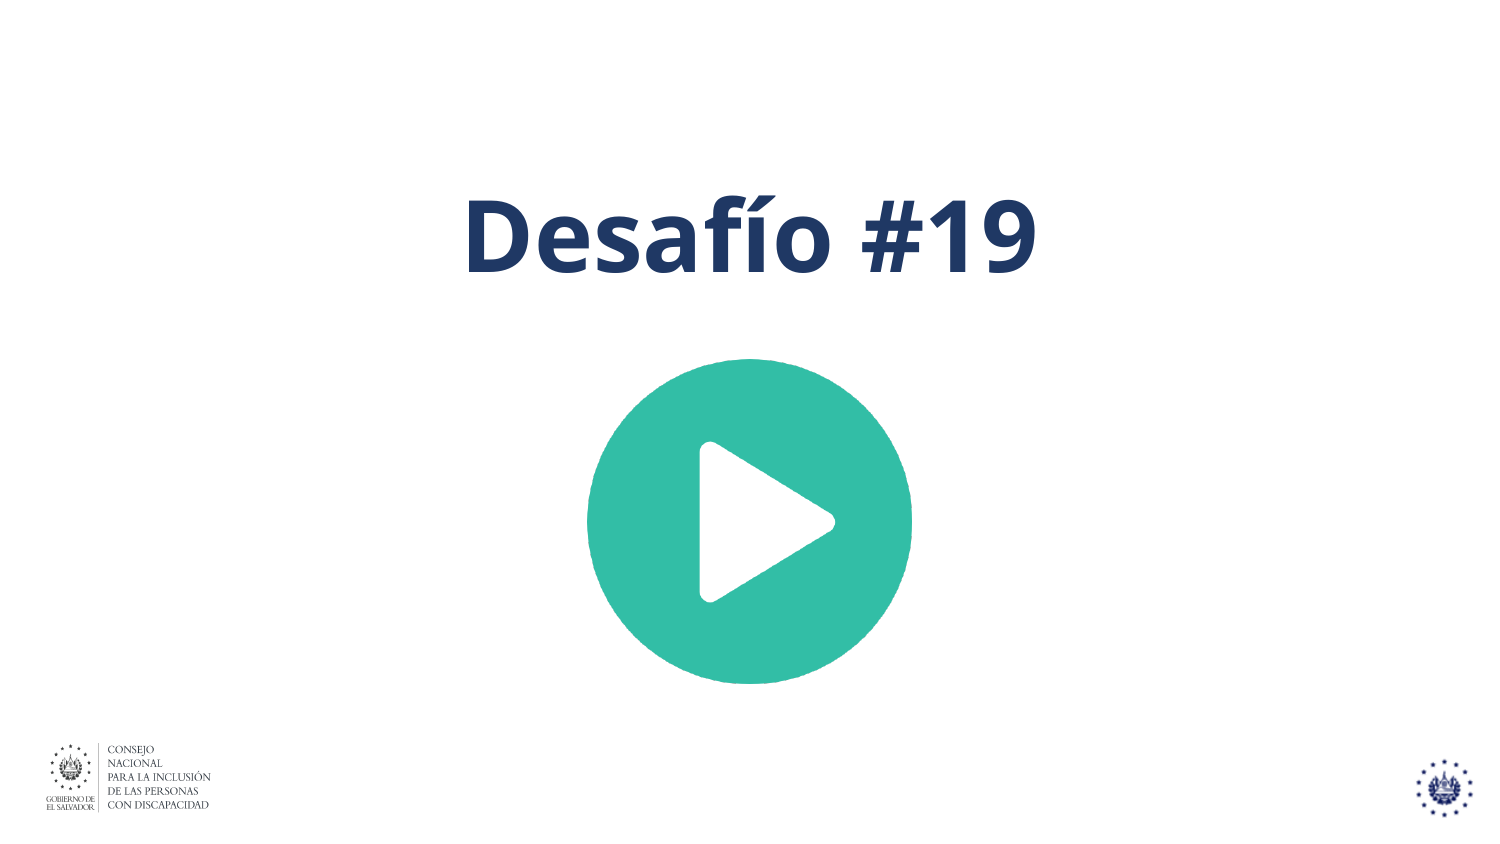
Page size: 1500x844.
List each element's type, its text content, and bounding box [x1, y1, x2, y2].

picture [587, 358, 913, 684]
picture [1401, 755, 1500, 844]
picture [37, 732, 216, 821]
title Desafío #19 [82, 163, 1418, 302]
